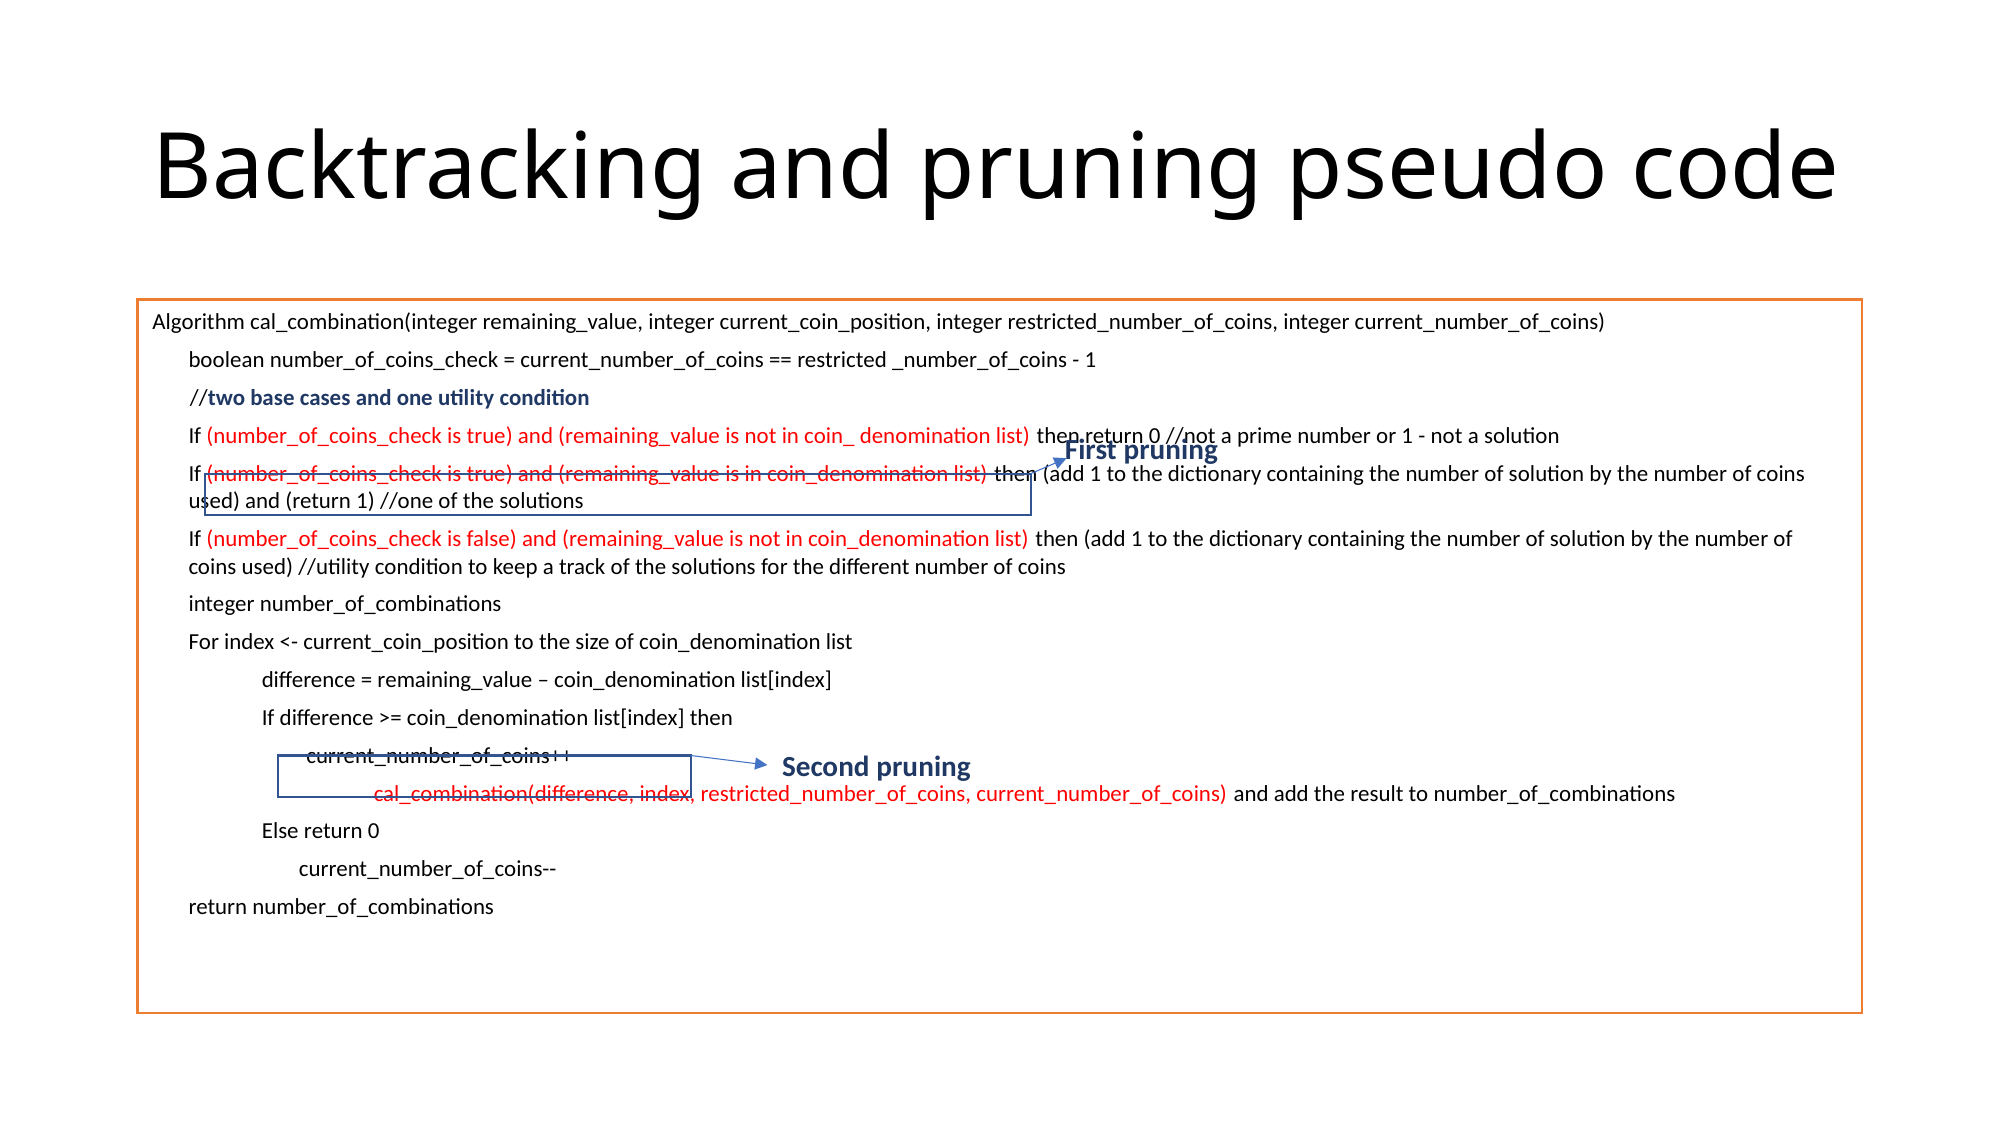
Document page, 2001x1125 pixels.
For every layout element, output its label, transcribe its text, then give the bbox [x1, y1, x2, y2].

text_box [1030, 458, 1067, 474]
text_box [690, 755, 768, 766]
list Algorithm cal_combination(integer remaining_value, integer current_coin_position, integer restricted_number_of_coins, integer current_number_of_coins) boolean number_of_coins_check = current_number_of_coins == restricted _number_of_coins - 1 //two base cases and one utility condition If (number_of_coins_check is true) and (remaining_value is not in coin_ denomination list) then return 0 //not a prime number or 1 - not a solution If (number_of_coins_check is true) and (remaining_value is in coin_denomination list) then (add 1 to the dictionary containing the number of solution by the number of coins used) and (return 1) //one of the solutions If (number_of_coins_check is false) and (remaining_value is not in coin_denomination list) then (add 1 to the dictionary containing the number of solution by the number of coins used) //utility condition to keep a track of the solutions for the different number of coins integer number_of_combinations For index <- current_coin_position to the size of coin_denomination list difference = remaining_value – coin_denomination list[index] If difference >= coin_denomination list[index] then current_number_of_coins++ cal_combination(difference, index, restricted_number_of_coins, current_number_of_coins) and add the result to number_of_combinations Else return 0 current_number_of_coins-- return number_of_combinations [136, 298, 1863, 1014]
text_box First pruning [1049, 423, 1283, 473]
text_box Second pruning [767, 740, 1000, 790]
text_box [204, 473, 1032, 516]
text_box [277, 754, 692, 798]
title Backtracking and pruning pseudo code [137, 59, 1863, 278]
